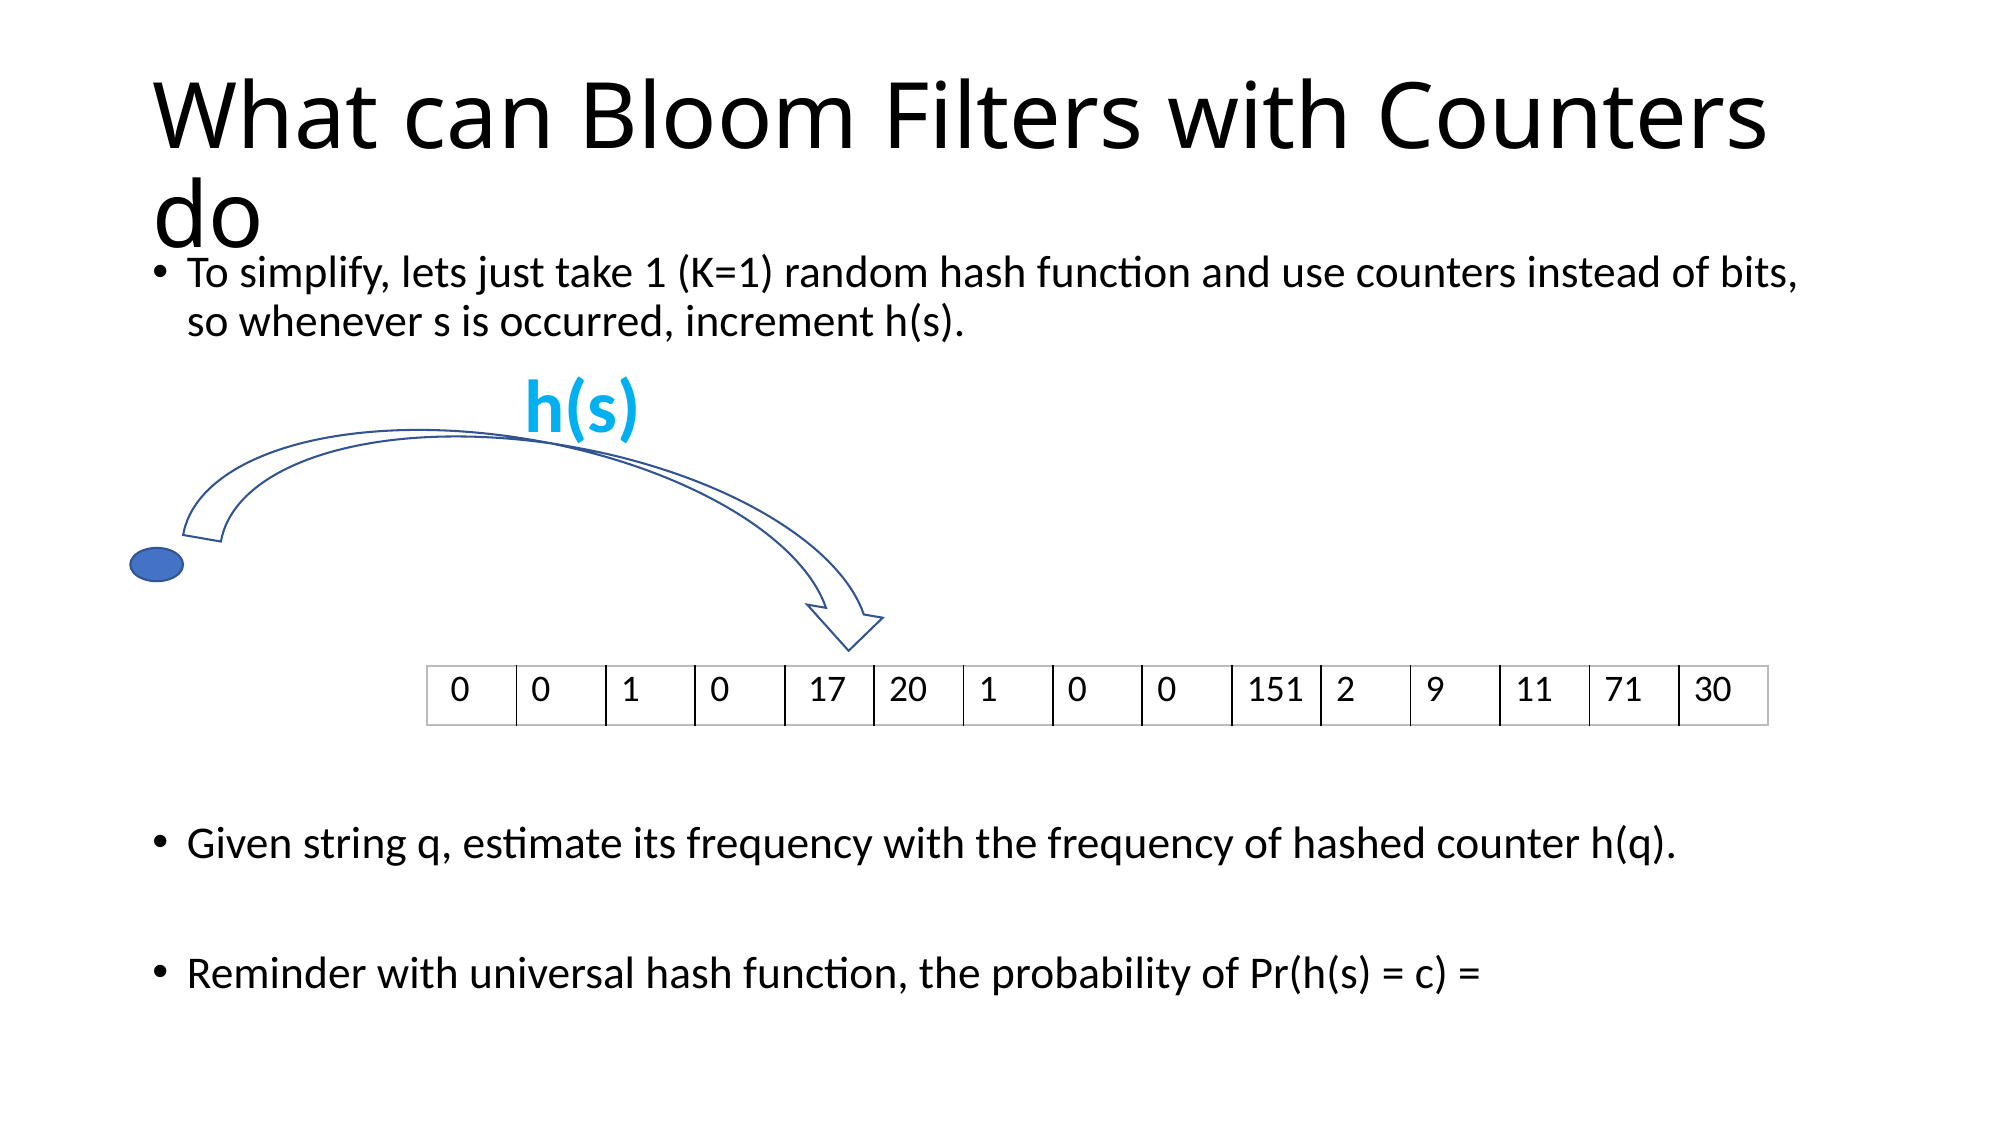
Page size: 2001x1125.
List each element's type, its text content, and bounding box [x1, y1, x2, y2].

text_box [129, 546, 185, 583]
table_header 0 [428, 667, 516, 724]
title What can Bloom Filters with Counters do [137, 59, 1863, 278]
table_header 1 [964, 667, 1052, 724]
table_header 151 [1233, 667, 1320, 724]
table_header 1 [607, 667, 694, 724]
table_header 71 [1590, 667, 1678, 724]
table_header 17 [786, 667, 873, 724]
table_header 30 [1680, 667, 1767, 724]
table_header 2 [1322, 667, 1410, 724]
table_header 0 [696, 667, 784, 724]
table_header 0 [1143, 667, 1231, 724]
table_header 11 [1501, 667, 1589, 724]
text_box [181, 428, 885, 653]
table_header 0 [517, 667, 605, 724]
table_header 20 [875, 667, 963, 724]
table_header 0 [1054, 667, 1141, 724]
text_box h(s) [509, 349, 665, 455]
table_header 9 [1411, 667, 1499, 724]
